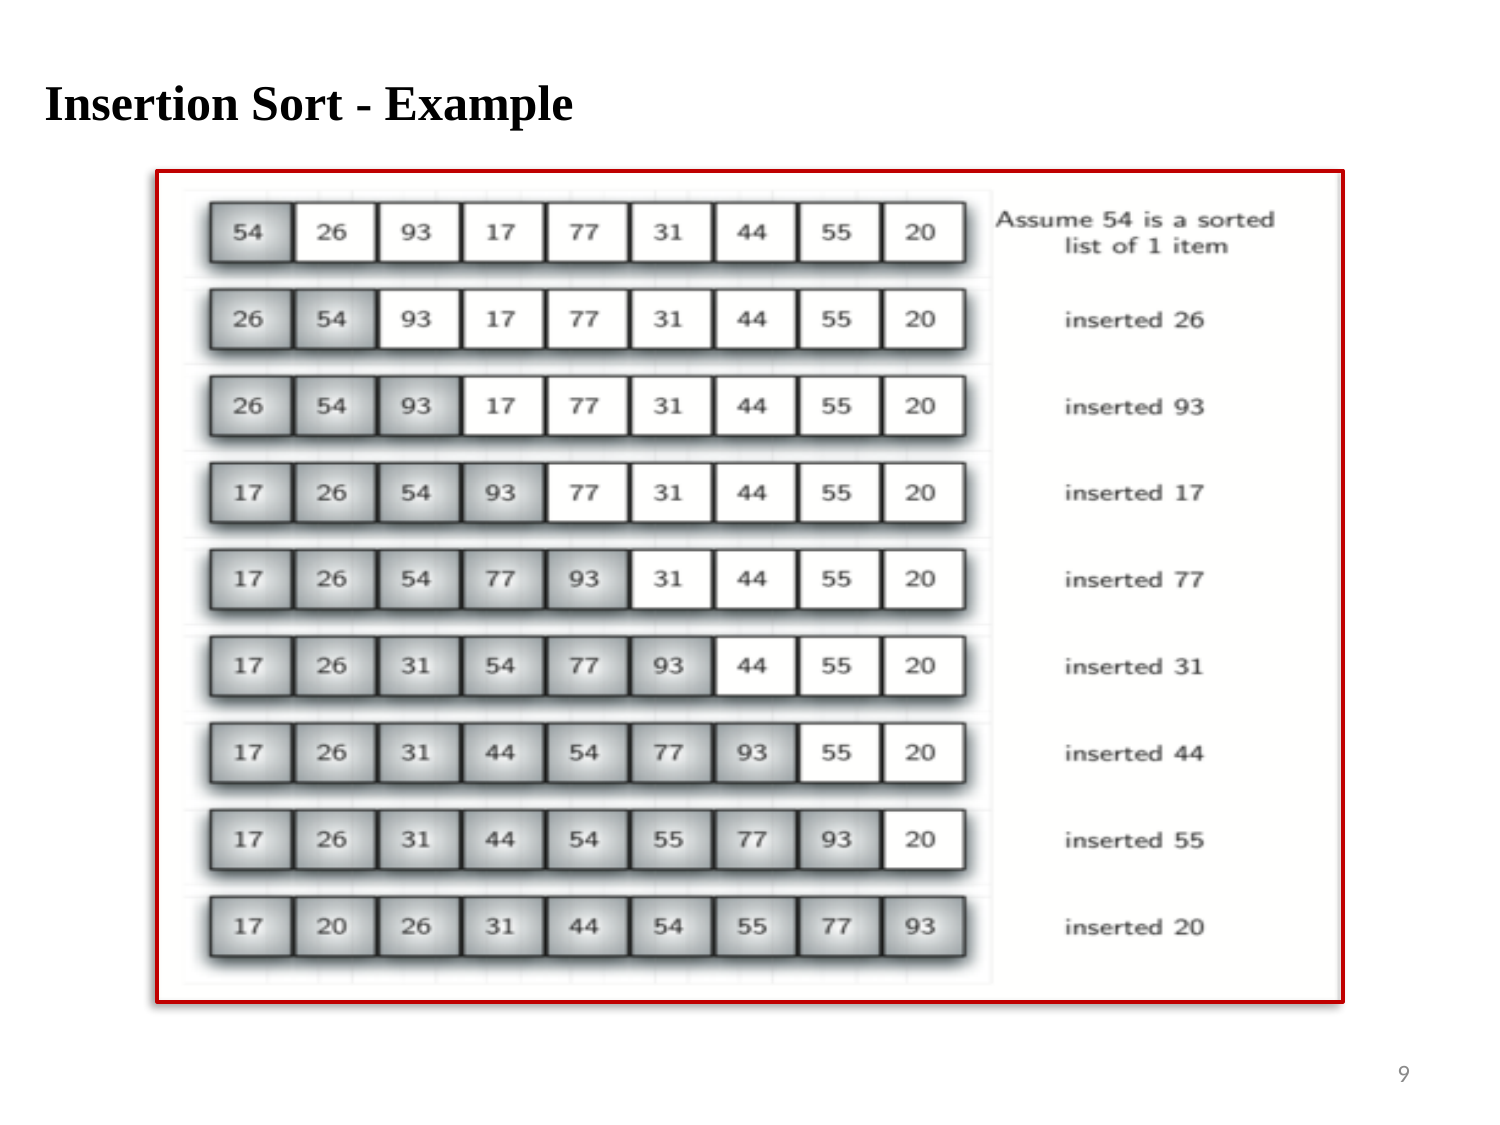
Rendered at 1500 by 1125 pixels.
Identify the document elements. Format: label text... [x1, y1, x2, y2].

title Insertion Sort - Example [29, 30, 1459, 171]
slide_number 9 [1074, 1042, 1425, 1103]
picture [159, 172, 1341, 1000]
